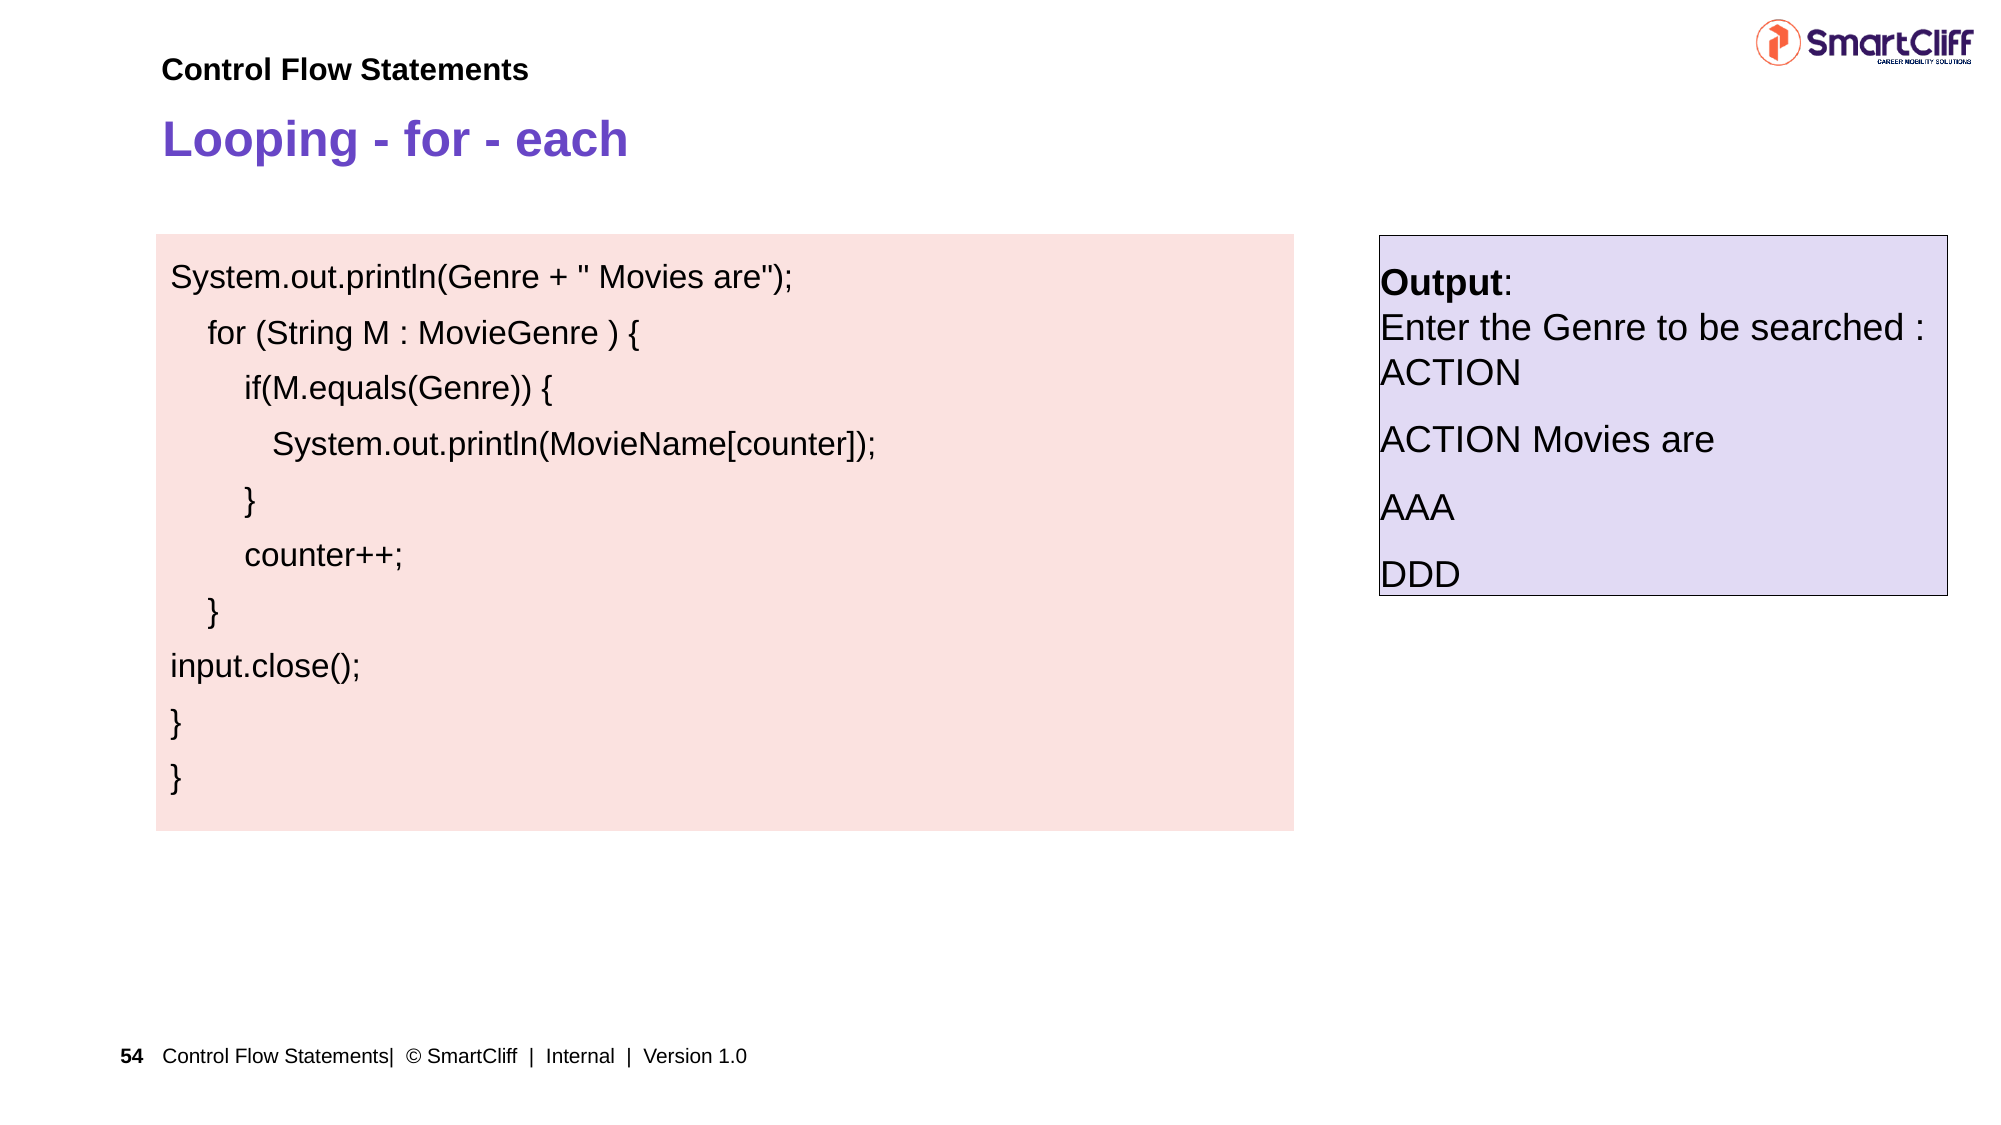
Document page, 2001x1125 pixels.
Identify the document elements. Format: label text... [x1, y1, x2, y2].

title Looping - for - each [162, 105, 1954, 169]
picture [1750, 13, 1980, 73]
list Control Flow Statements [161, 48, 1953, 110]
table_header System.out.println(Genre + " Movies are"); for (String M : MovieGenre ) { if(M.equals(Genre)) { System.out.println(MovieName[counter]); } counter++; } input.close(); } } [156, 234, 1294, 831]
footer Control Flow Statements| © SmartCliff | Internal | Version 1.0 [162, 1032, 1567, 1079]
text_box Output: Enter the Genre to be searched : ACTION ACTION Movies are AAA DDD [1379, 235, 1948, 596]
slide_number 54 [63, 1032, 162, 1079]
